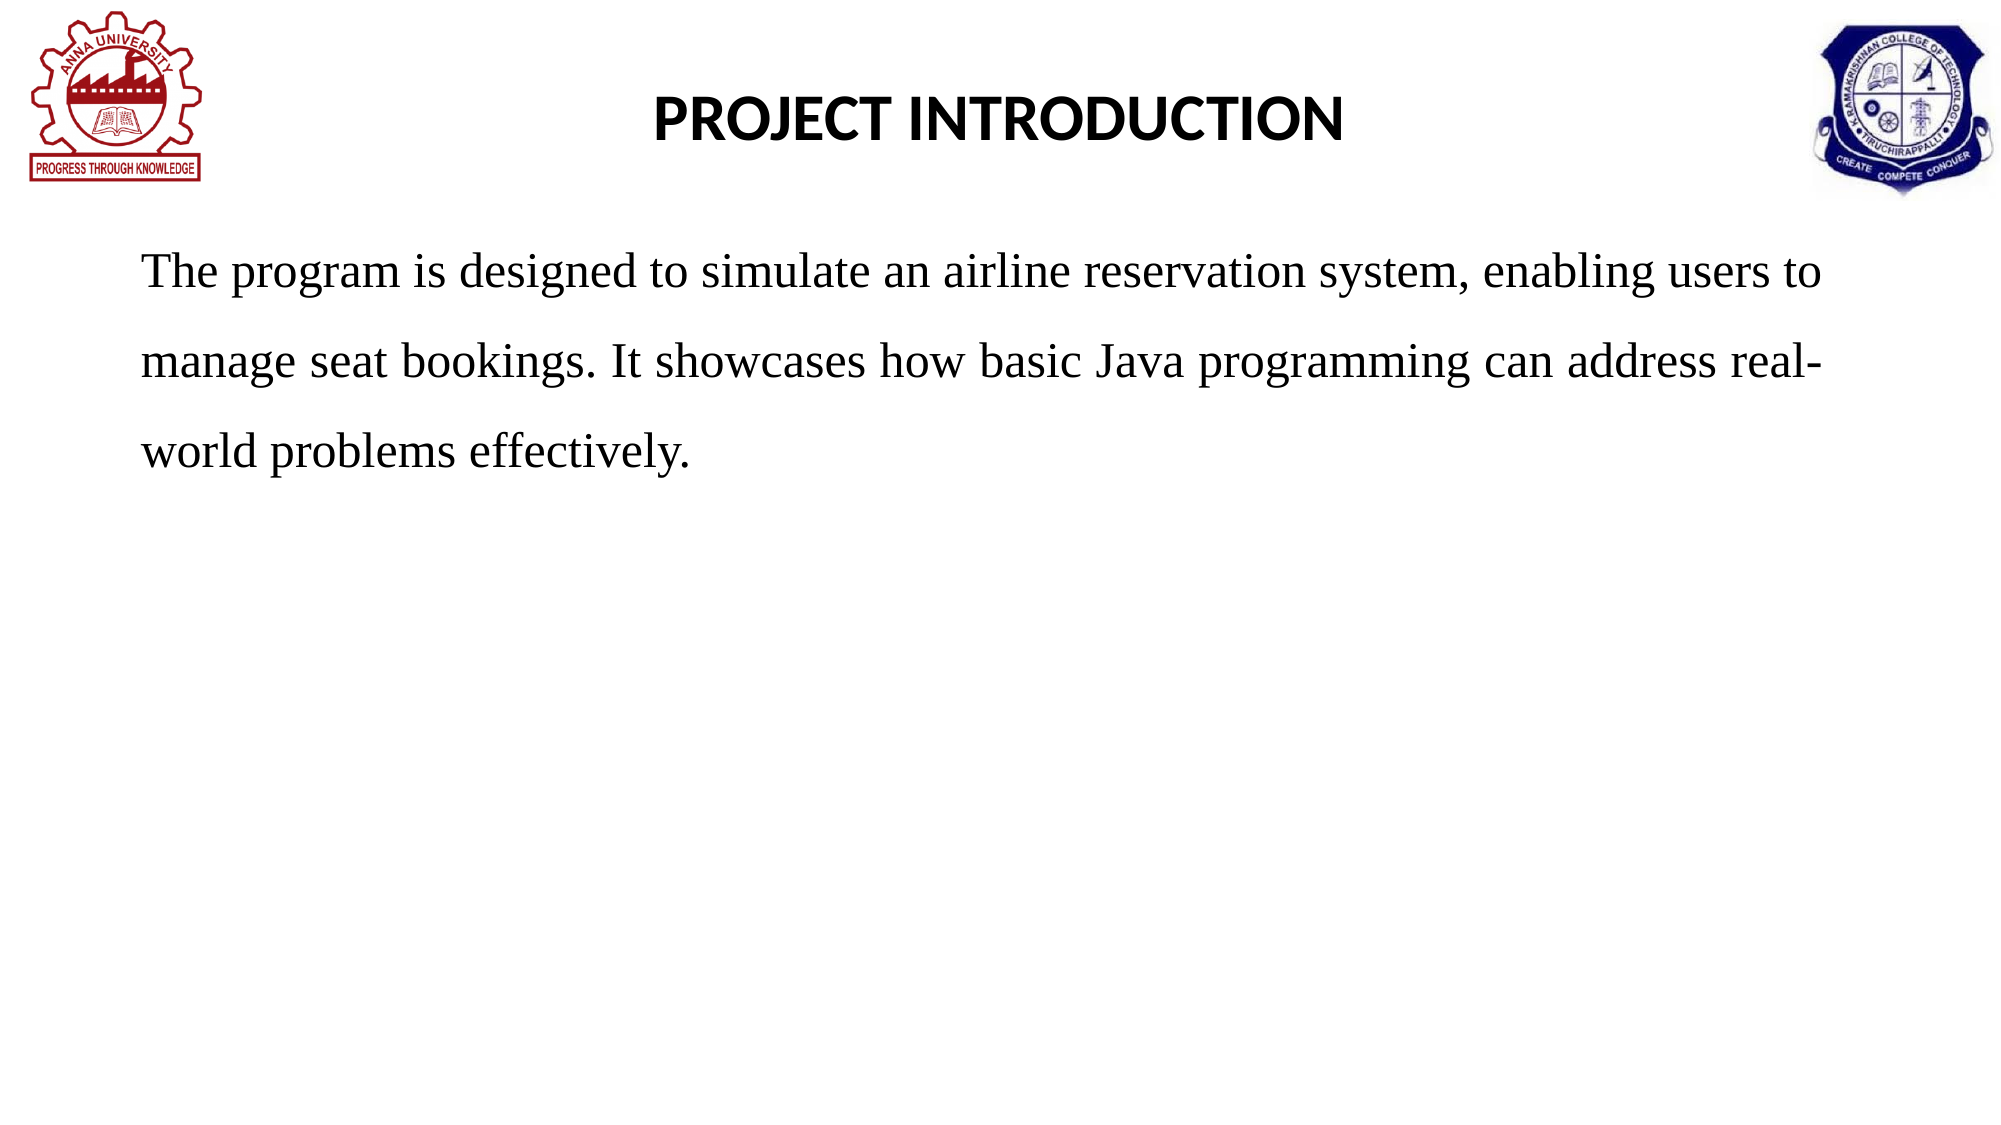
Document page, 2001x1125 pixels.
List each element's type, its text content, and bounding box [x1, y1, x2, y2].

picture [1809, 19, 2000, 201]
title PROJECT INTRODUCTION [324, 31, 1675, 156]
text_box The program is designed to simulate an airline reservation system, enabling users to manage seat bookings. It showcases how basic Java programming can address real-world problems effectively. [125, 200, 1839, 1012]
picture [27, 9, 203, 183]
